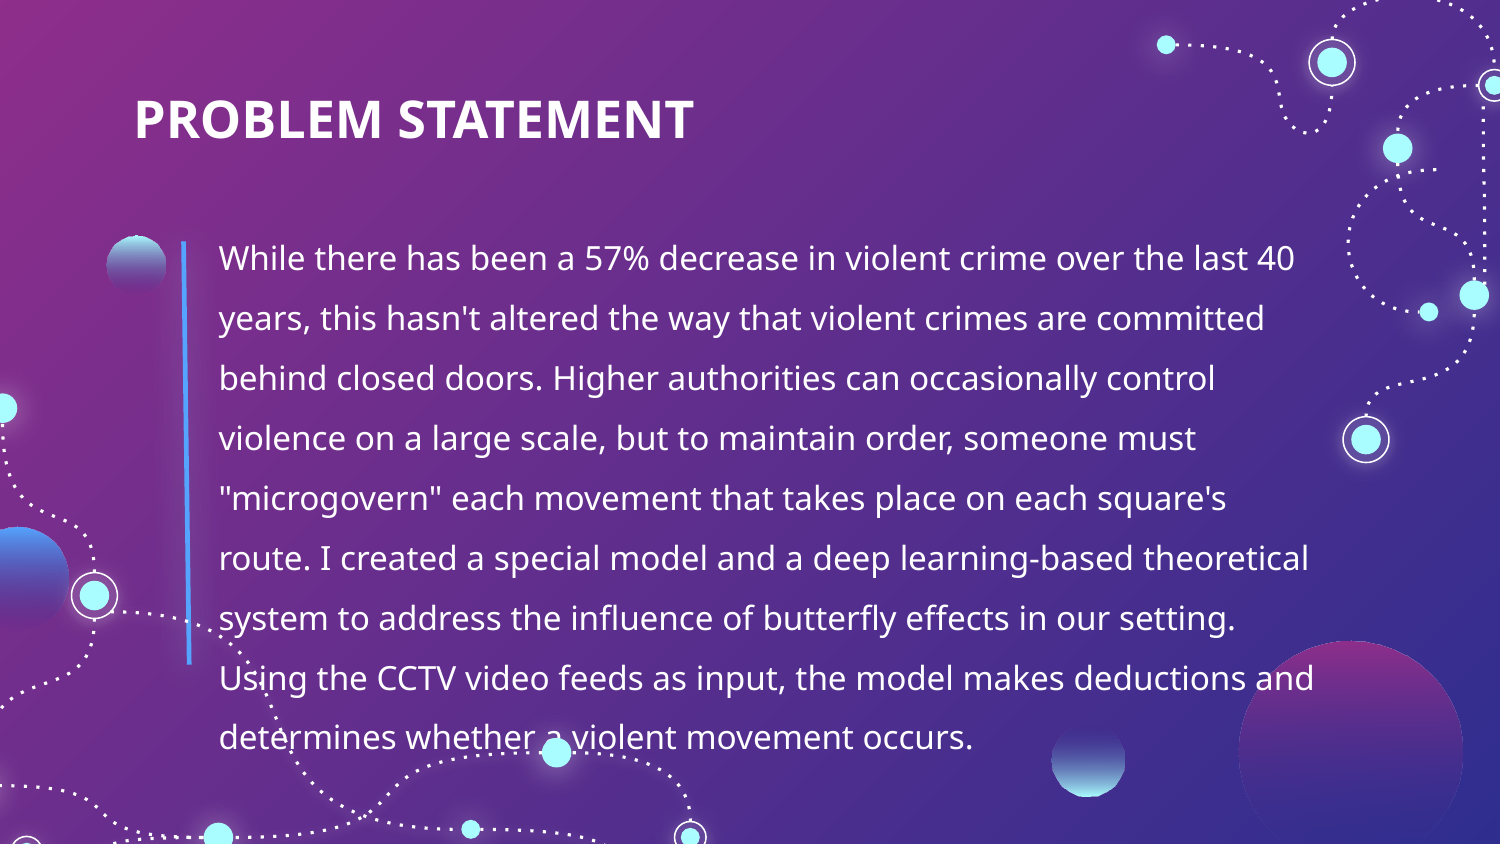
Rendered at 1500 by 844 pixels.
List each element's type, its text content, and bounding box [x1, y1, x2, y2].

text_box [183, 241, 190, 391]
text_box [106, 235, 166, 295]
title PROBLEM STATEMENT [118, 71, 1382, 166]
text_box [0, 393, 707, 844]
subtitle While there has been a 57% decrease in violent crime over the last 40 years, this hasn't altered the way that violent crimes are committed behind closed doors. Higher authorities can occasionally control violence on a large scale, but to maintain order, someone must "microgovern" each movement that takes place on each square's route. I created a special model and a deep learning-based theoretical system to address the influence of butterfly effects in our setting. Using the CCTV video feeds as input, the model makes deductions and determines whether a violent movement occurs. [203, 202, 1342, 453]
